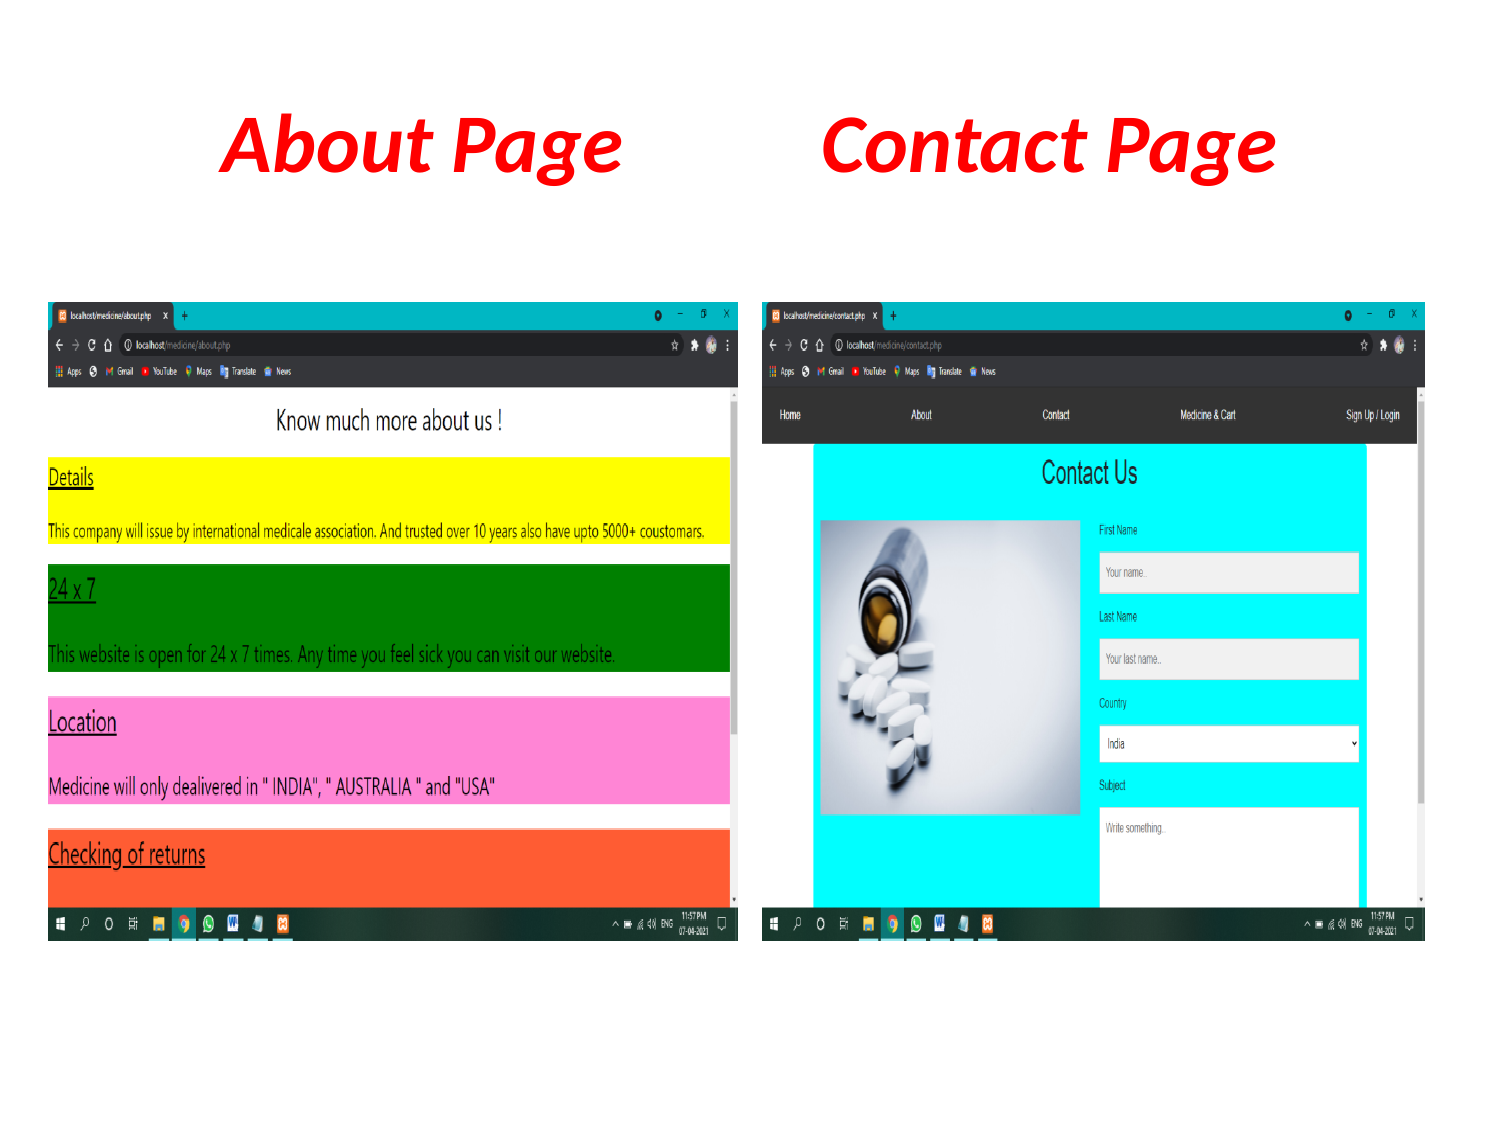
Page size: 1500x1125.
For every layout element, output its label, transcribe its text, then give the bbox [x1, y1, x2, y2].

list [762, 302, 1426, 941]
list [48, 302, 738, 941]
title About Page Contact Page [75, 45, 1425, 233]
